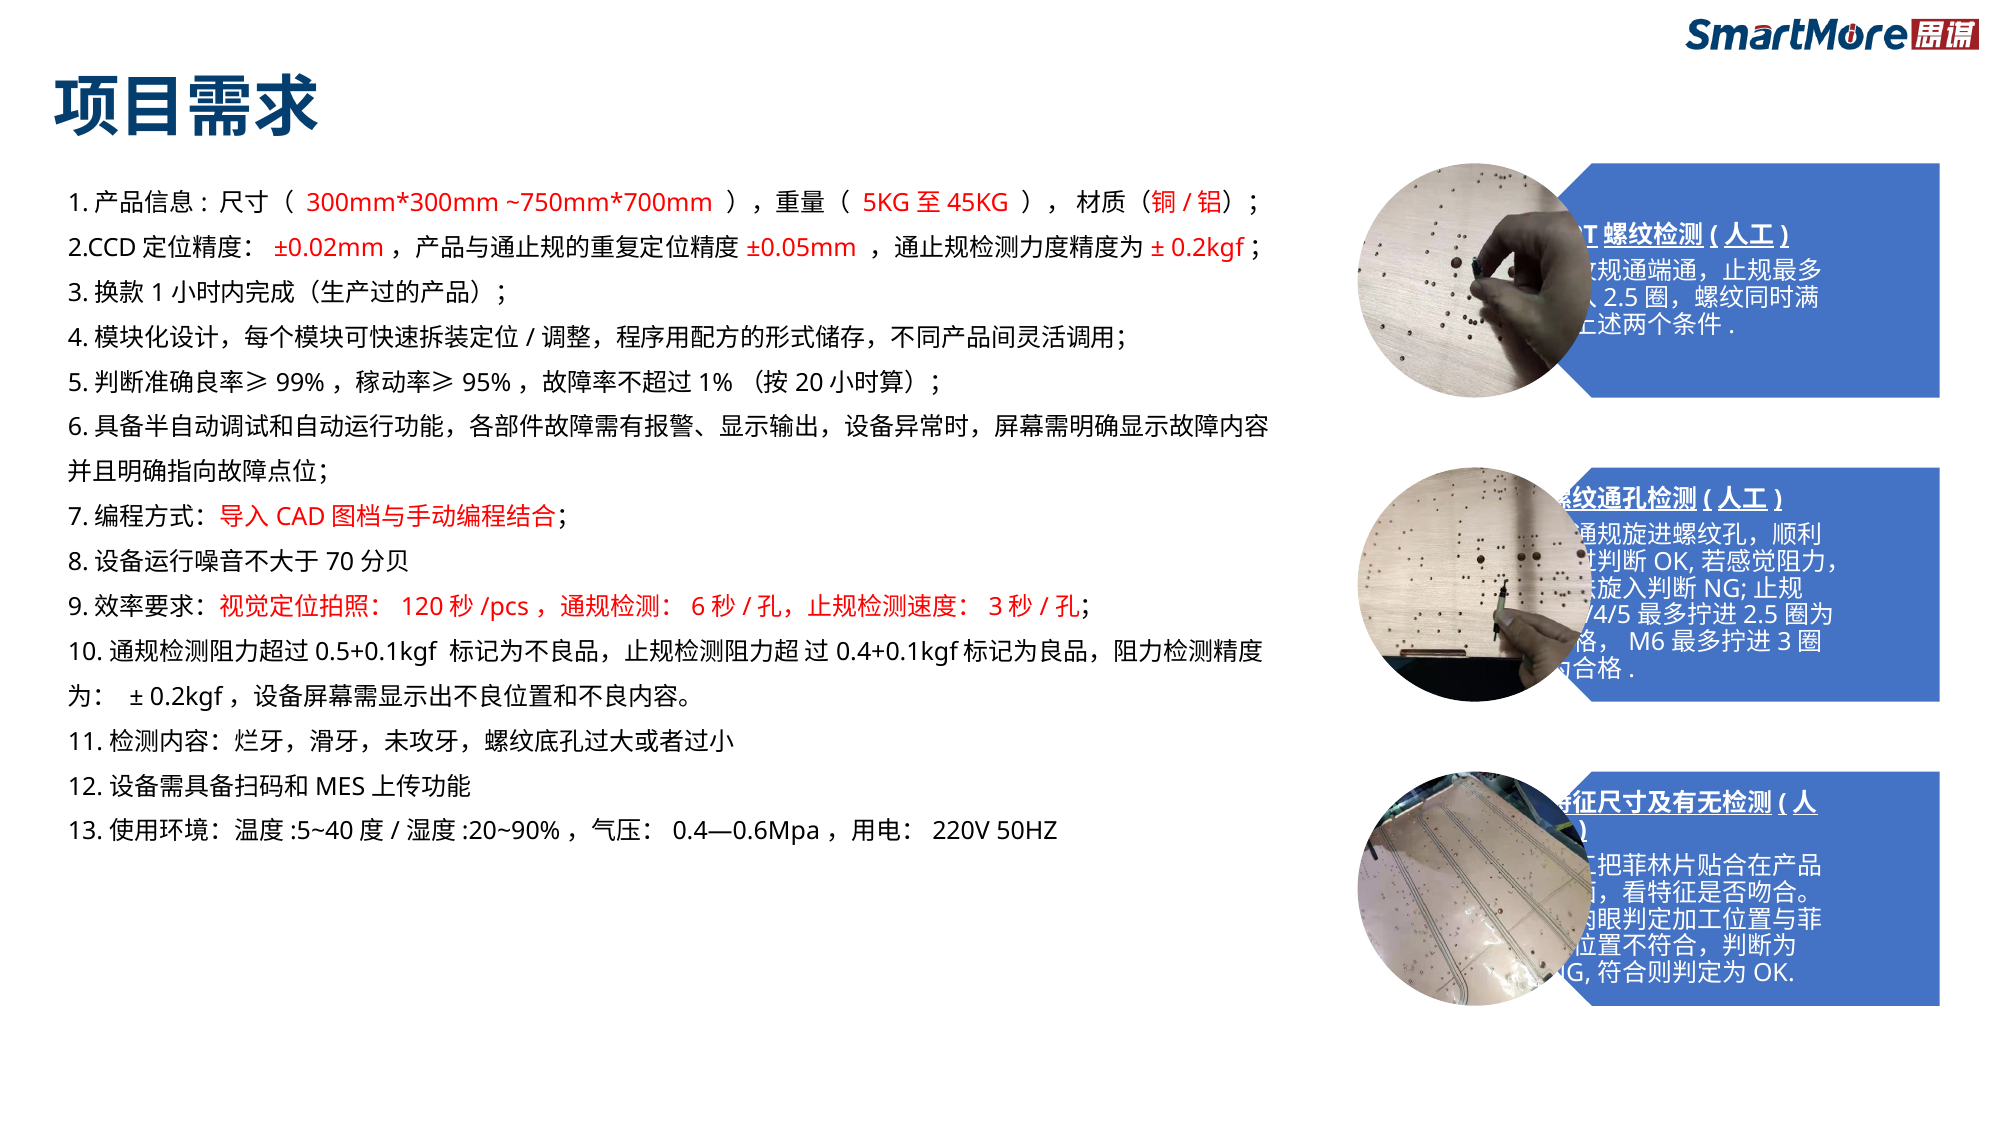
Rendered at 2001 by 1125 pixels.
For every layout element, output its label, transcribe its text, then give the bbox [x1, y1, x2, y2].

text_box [1299, 114, 1999, 1055]
picture [1685, 18, 1979, 50]
text_box 1.产品信息: 尺寸（ 300mm*300mm ~750mm*700mm ），重量（ 5KG至45KG ）， 材质（铜/铝）； 2.CCD定位精度：±0.02mm，产品与通止规的重复定位精度±0.05mm ，通止规检测力度精度为± 0.2kgf； 3.换款1小时内完成（生产过的产品）； 4.模块化设计，每个模块可快速拆装定位/调整，程序用配方的形式储存，不同产品间灵活调用； 5.判断准确良率≥99%，稼动率≥95%，故障率不超过1%（按20小时算）； 6.具备半自动调试和自动运行功能，各部件故障需有报警、显示输出，设备异常时，屏幕需明确显示故障内容并且明确指向故障点位； 7.编程方式：导入CAD图档与手动编程结合； 8.设备运行噪音不大于70分贝 9.效率要求：视觉定位拍照：120秒/pcs，通规检测：6秒/孔，止规检测速度：3秒/孔； 10.通规检测阻力超过0.5+0.1kgf 标记为不良品，止规检测阻力超 过0.4+0.1kgf标记为良品，阻力检测精度为： ± 0.2kgf，设备屏幕需显示出不良位置和不良内容。 11.检测内容：烂牙，滑牙，未攻牙，螺纹底孔过大或者过小 12.设备需具备扫码和MES上传功能 13.使用环境：温度:5~40度/湿度:20~90%，气压：0.4—0.6Mpa，用电：220V 50HZ [53, 164, 1299, 853]
title 项目需求 [53, 72, 1952, 145]
